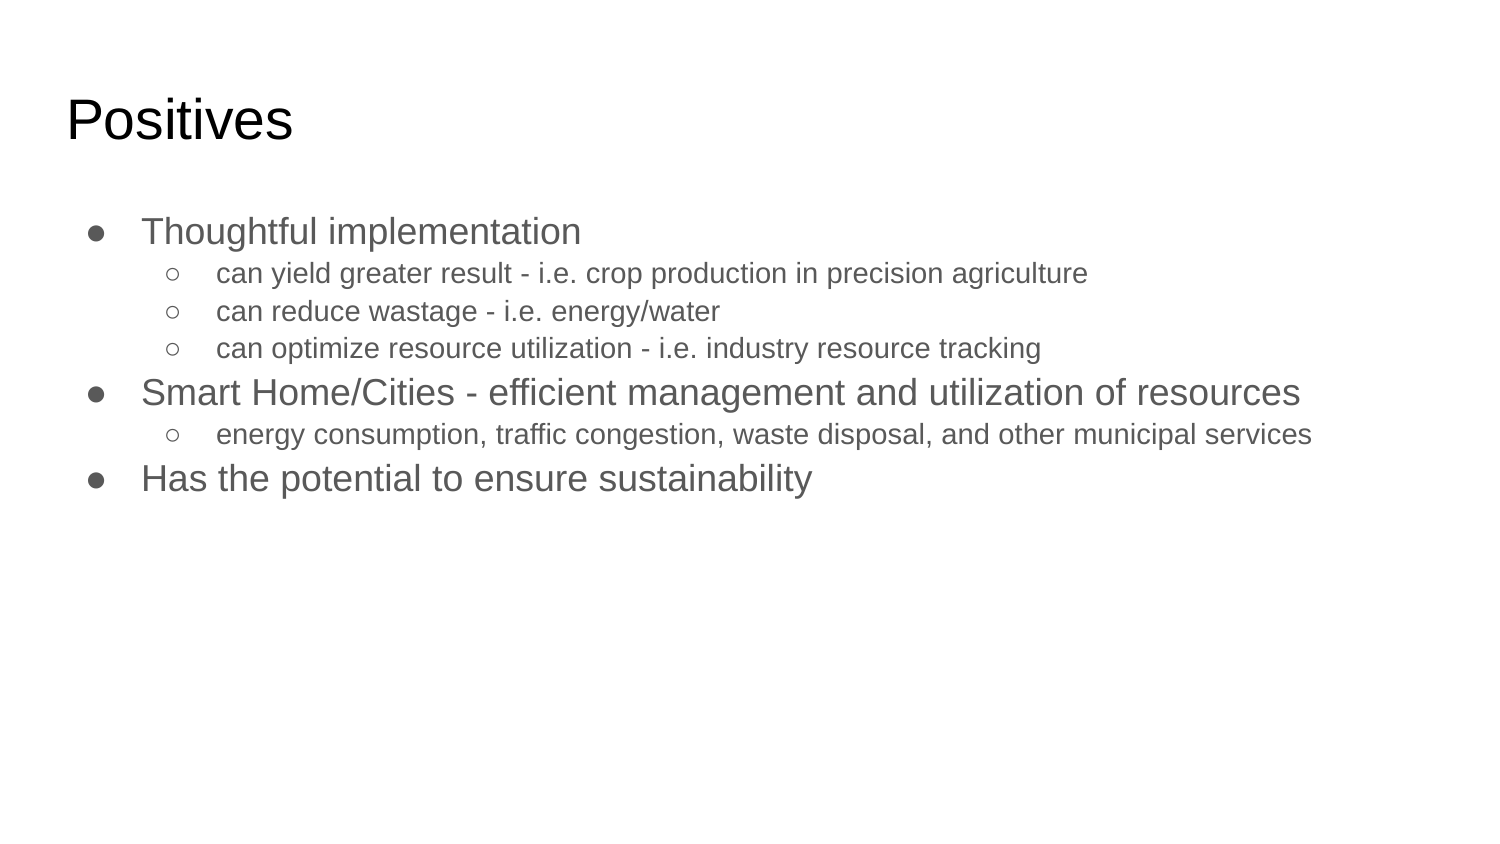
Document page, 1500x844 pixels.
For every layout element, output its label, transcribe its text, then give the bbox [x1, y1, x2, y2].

title Positives [51, 72, 1449, 167]
list Thoughtful implementation can yield greater result - i.e. crop production in precision agriculture can reduce wastage - i.e. energy/water can optimize resource utilization - i.e. industry resource tracking Smart Home/Cities - efficient management and utilization of resources energy consumption, traffic congestion, waste disposal, and other municipal services Has the potential to ensure sustainability [51, 189, 1449, 750]
